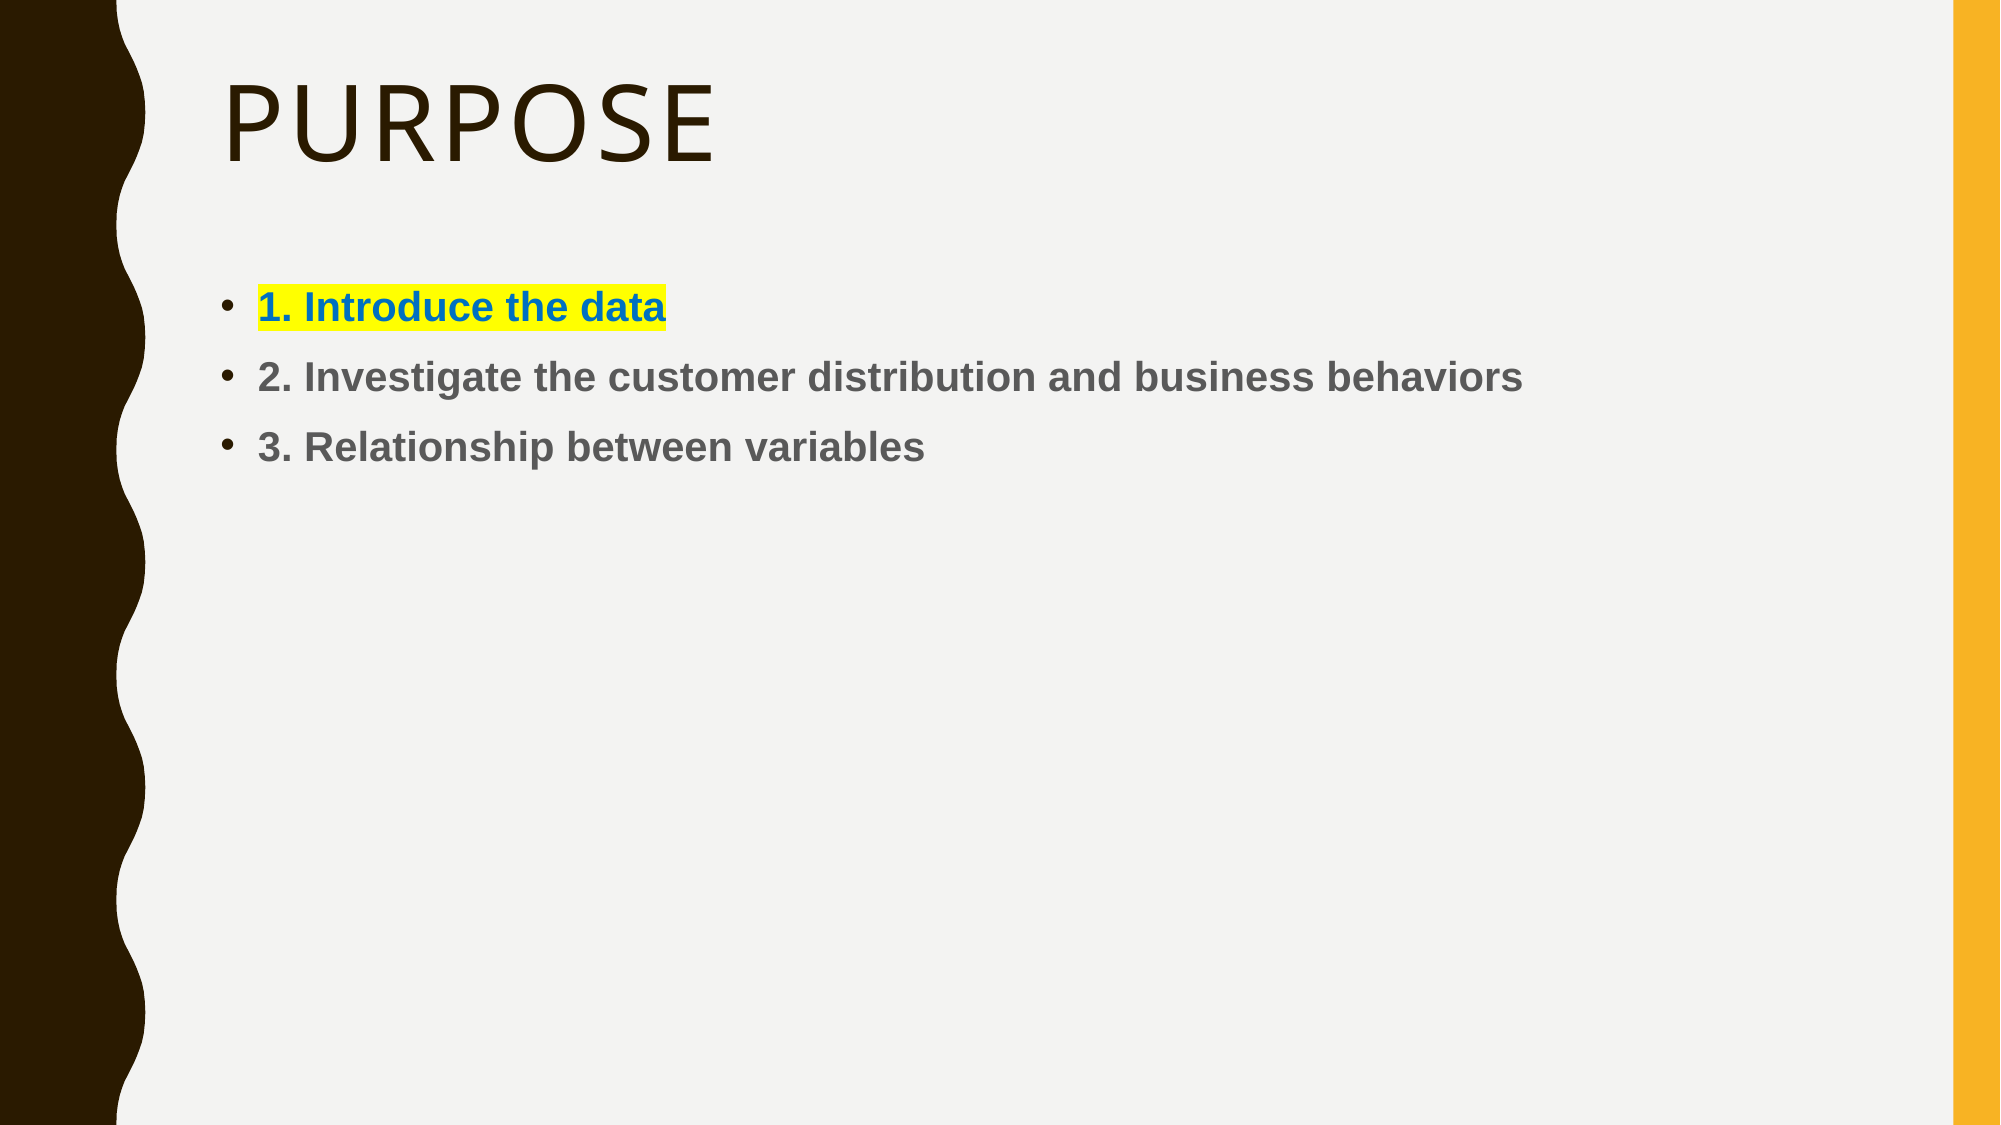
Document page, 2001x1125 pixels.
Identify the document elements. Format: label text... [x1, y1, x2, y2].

title Purpose [205, 62, 1875, 267]
list 1. Introduce the data 2. Investigate the customer distribution and business behaviors 3. Relationship between variables [205, 267, 1875, 858]
